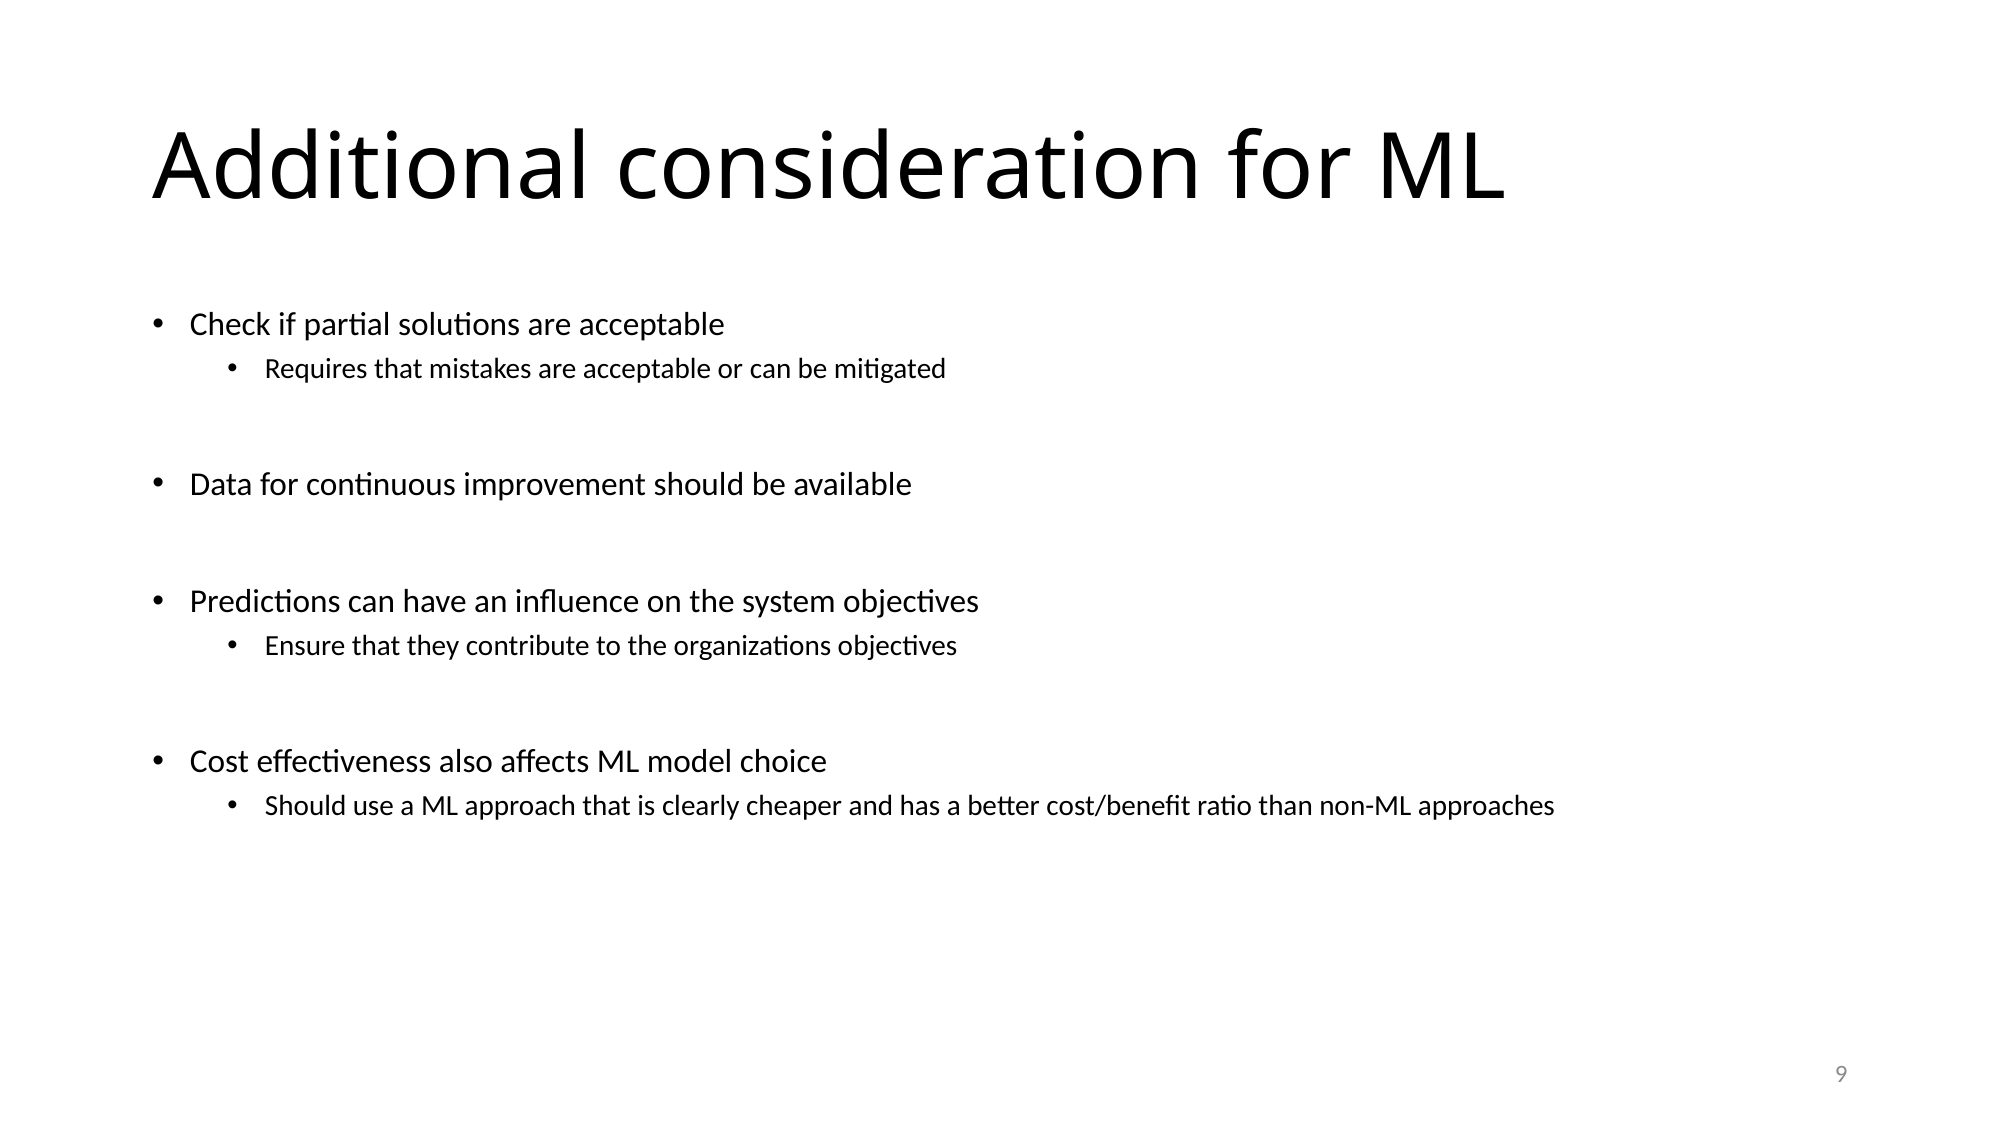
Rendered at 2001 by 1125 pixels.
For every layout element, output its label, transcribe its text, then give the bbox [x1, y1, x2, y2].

title Additional consideration for ML [137, 59, 1863, 278]
slide_number 9 [1412, 1042, 1863, 1103]
list Check if partial solutions are acceptable Requires that mistakes are acceptable or can be mitigated Data for continuous improvement should be available Predictions can have an influence on the system objectives Ensure that they contribute to the organizations objectives Cost effectiveness also affects ML model choice Should use a ML approach that is clearly cheaper and has a better cost/benefit ratio than non-ML approaches [137, 299, 1863, 1014]
